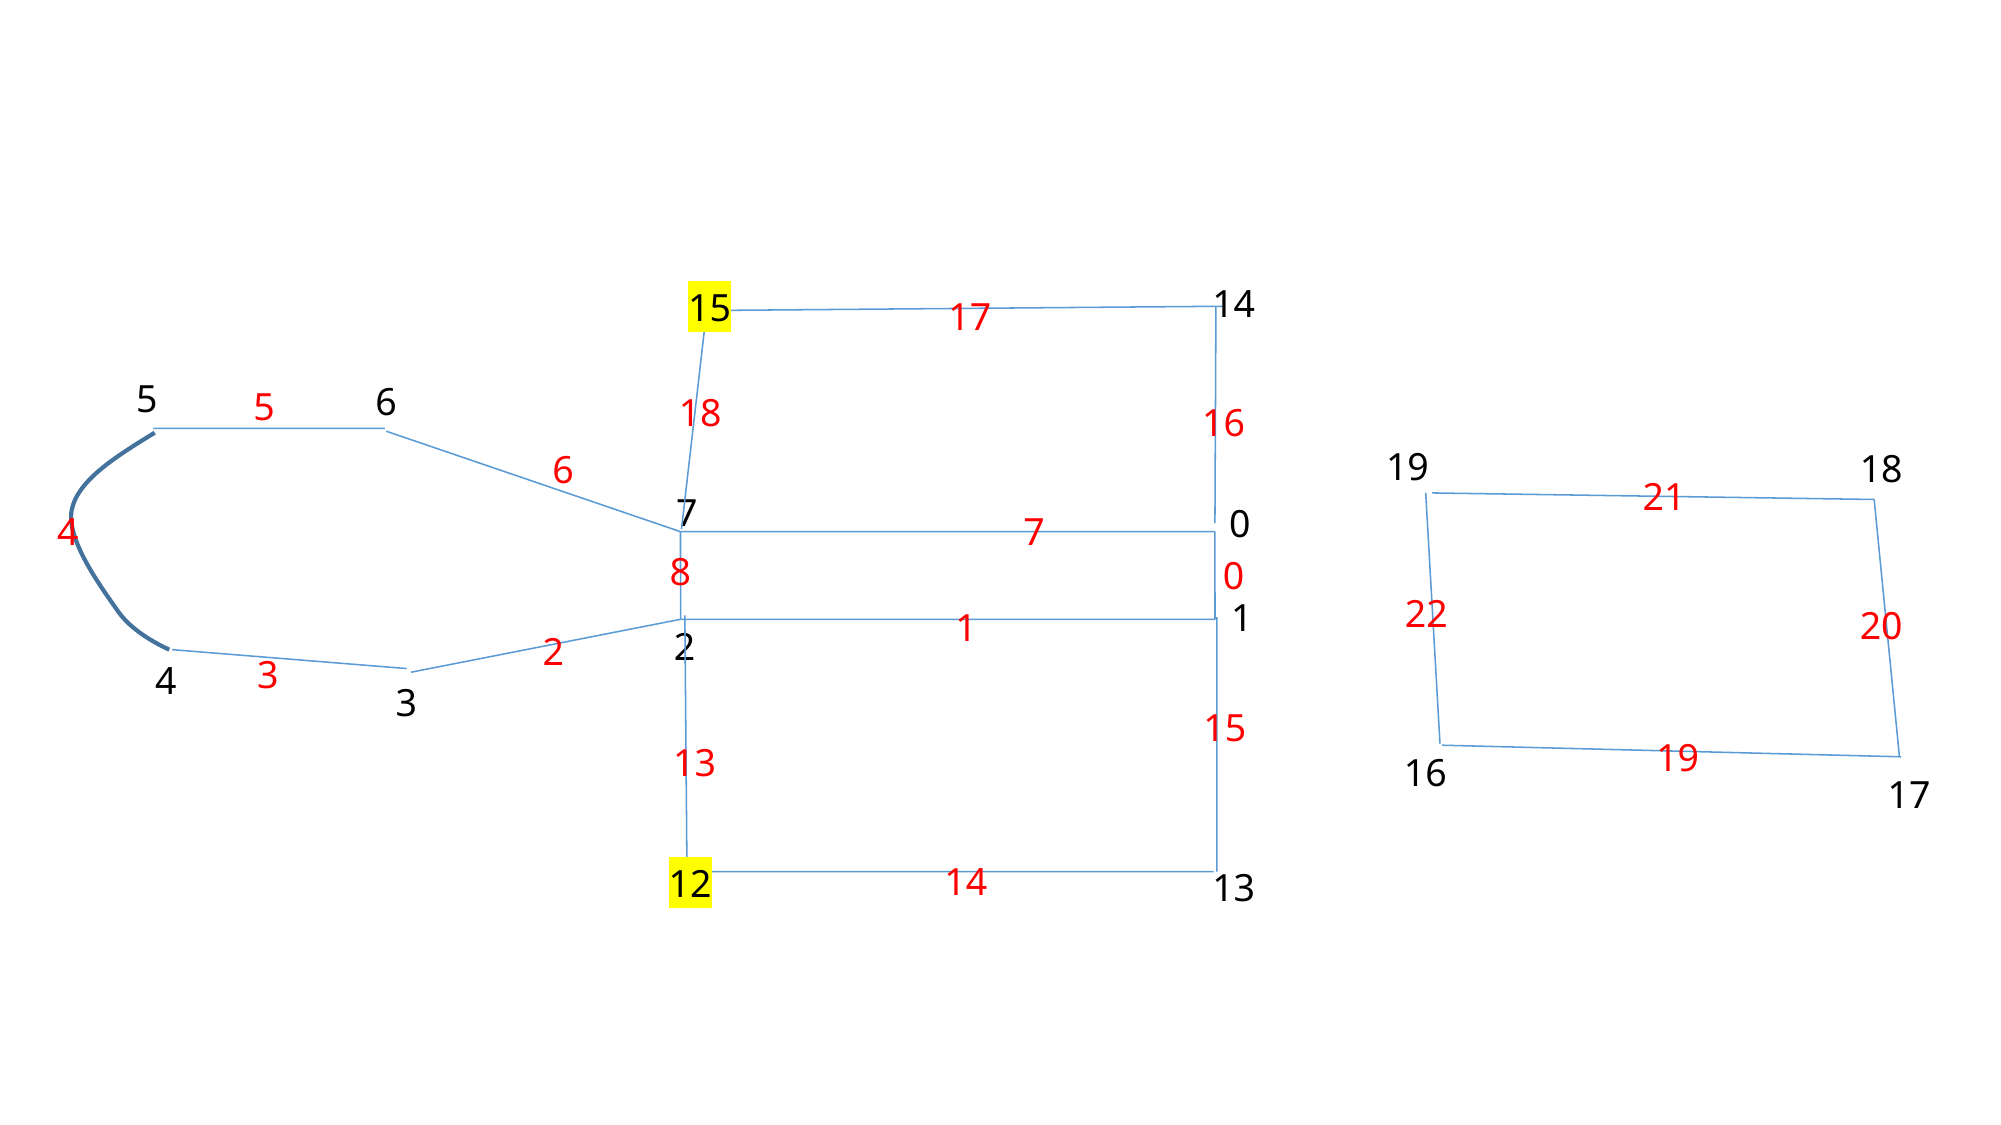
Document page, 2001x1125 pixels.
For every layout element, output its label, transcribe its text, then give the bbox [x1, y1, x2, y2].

text_box [680, 336, 705, 530]
text_box 6 [537, 438, 589, 499]
text_box [1715, 751, 1902, 758]
text_box [386, 431, 537, 484]
text_box 2 [528, 620, 580, 681]
text_box 0 [1208, 544, 1260, 605]
text_box 15 [673, 276, 746, 336]
text_box [746, 307, 933, 311]
text_box 16 [1187, 391, 1260, 452]
text_box 1 [1216, 586, 1268, 647]
text_box [1888, 655, 1901, 757]
text_box 7 [1008, 500, 1060, 561]
text_box 19 [1371, 435, 1445, 496]
text_box 13 [1197, 856, 1271, 916]
text_box 12 [653, 852, 727, 913]
text_box [72, 430, 171, 649]
text_box 4 [140, 649, 192, 710]
text_box 20 [1844, 595, 1918, 655]
text_box [1445, 492, 1627, 497]
text_box 8 [654, 540, 706, 601]
text_box 4 [42, 500, 94, 561]
text_box [413, 648, 528, 671]
text_box 21 [1627, 465, 1701, 526]
text_box 5 [121, 367, 173, 428]
text_box [582, 499, 661, 526]
text_box [1425, 496, 1432, 582]
text_box 1 [940, 596, 992, 657]
text_box 18 [693, 381, 737, 442]
text_box 2 [659, 615, 684, 675]
text_box 17 [933, 285, 1007, 346]
text_box 0 [1214, 492, 1266, 553]
text_box 6 [360, 370, 412, 431]
text_box 14 [1197, 272, 1271, 333]
text_box [1462, 744, 1641, 752]
text_box [294, 658, 407, 670]
text_box [192, 650, 242, 657]
text_box 3 [380, 671, 433, 732]
text_box [1007, 305, 1197, 309]
text_box 19 [1641, 726, 1715, 787]
text_box 5 [238, 375, 290, 435]
text_box [1701, 496, 1875, 501]
text_box [1433, 643, 1441, 741]
text_box 22 [1390, 582, 1463, 643]
text_box [580, 622, 659, 640]
text_box [1873, 499, 1885, 595]
text_box 16 [1389, 741, 1462, 802]
text_box 15 [1188, 696, 1262, 756]
text_box 3 [242, 643, 294, 704]
text_box 7 [661, 481, 713, 542]
text_box 18 [1844, 437, 1918, 497]
text_box 13 [658, 731, 732, 791]
text_box 2 [686, 615, 711, 675]
text_box 18 [664, 381, 697, 442]
text_box 17 [1872, 763, 1946, 823]
text_box 14 [929, 850, 1003, 911]
